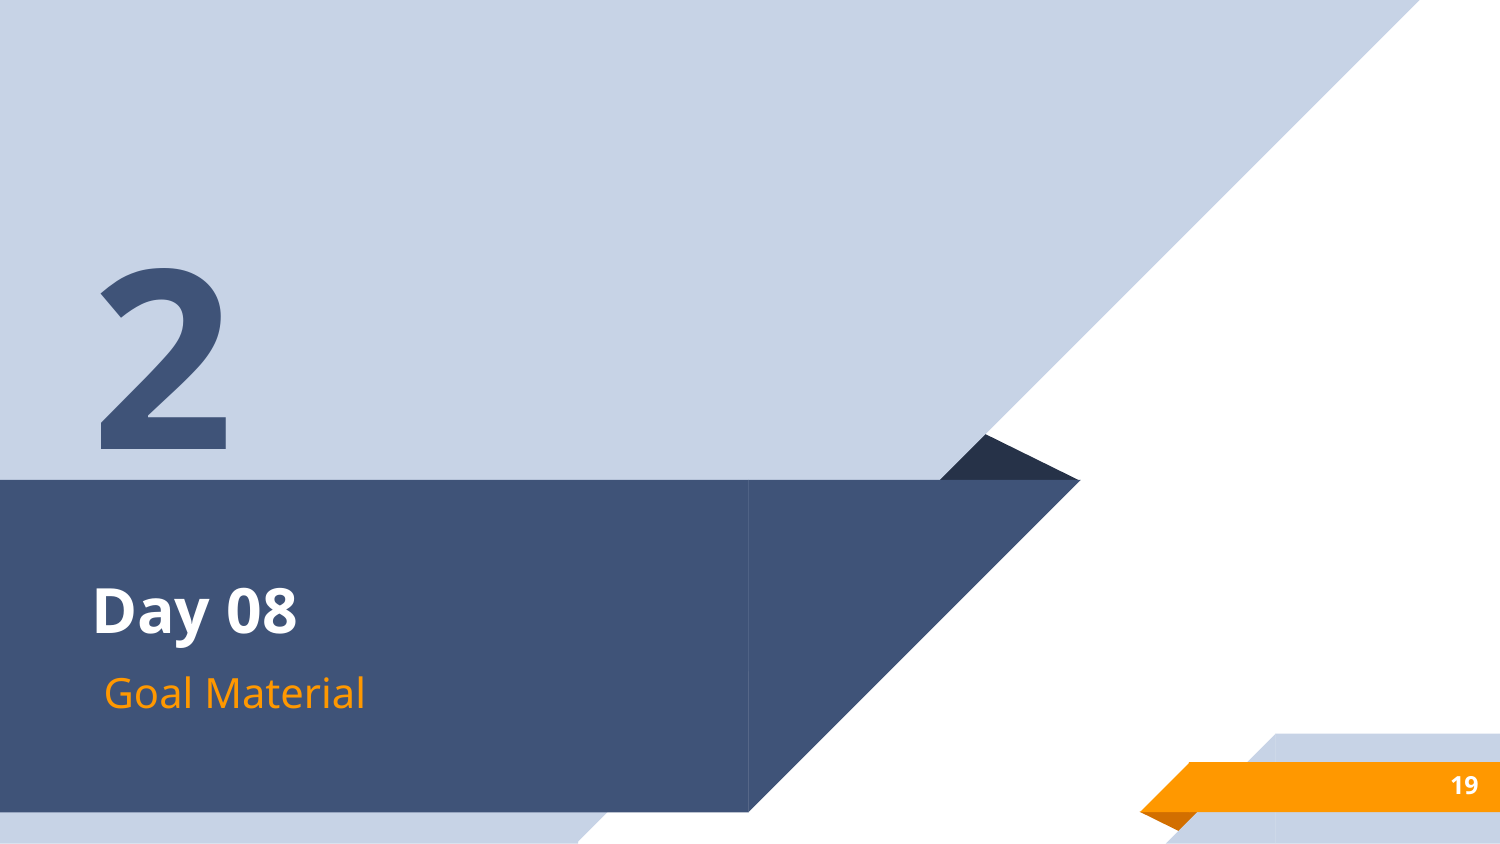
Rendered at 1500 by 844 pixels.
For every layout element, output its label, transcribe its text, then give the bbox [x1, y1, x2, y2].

subtitle Goal Material [76, 652, 748, 781]
title Day 08 [76, 470, 748, 652]
slide_number 19 [1249, 760, 1494, 813]
text_box 2 [76, 0, 434, 515]
